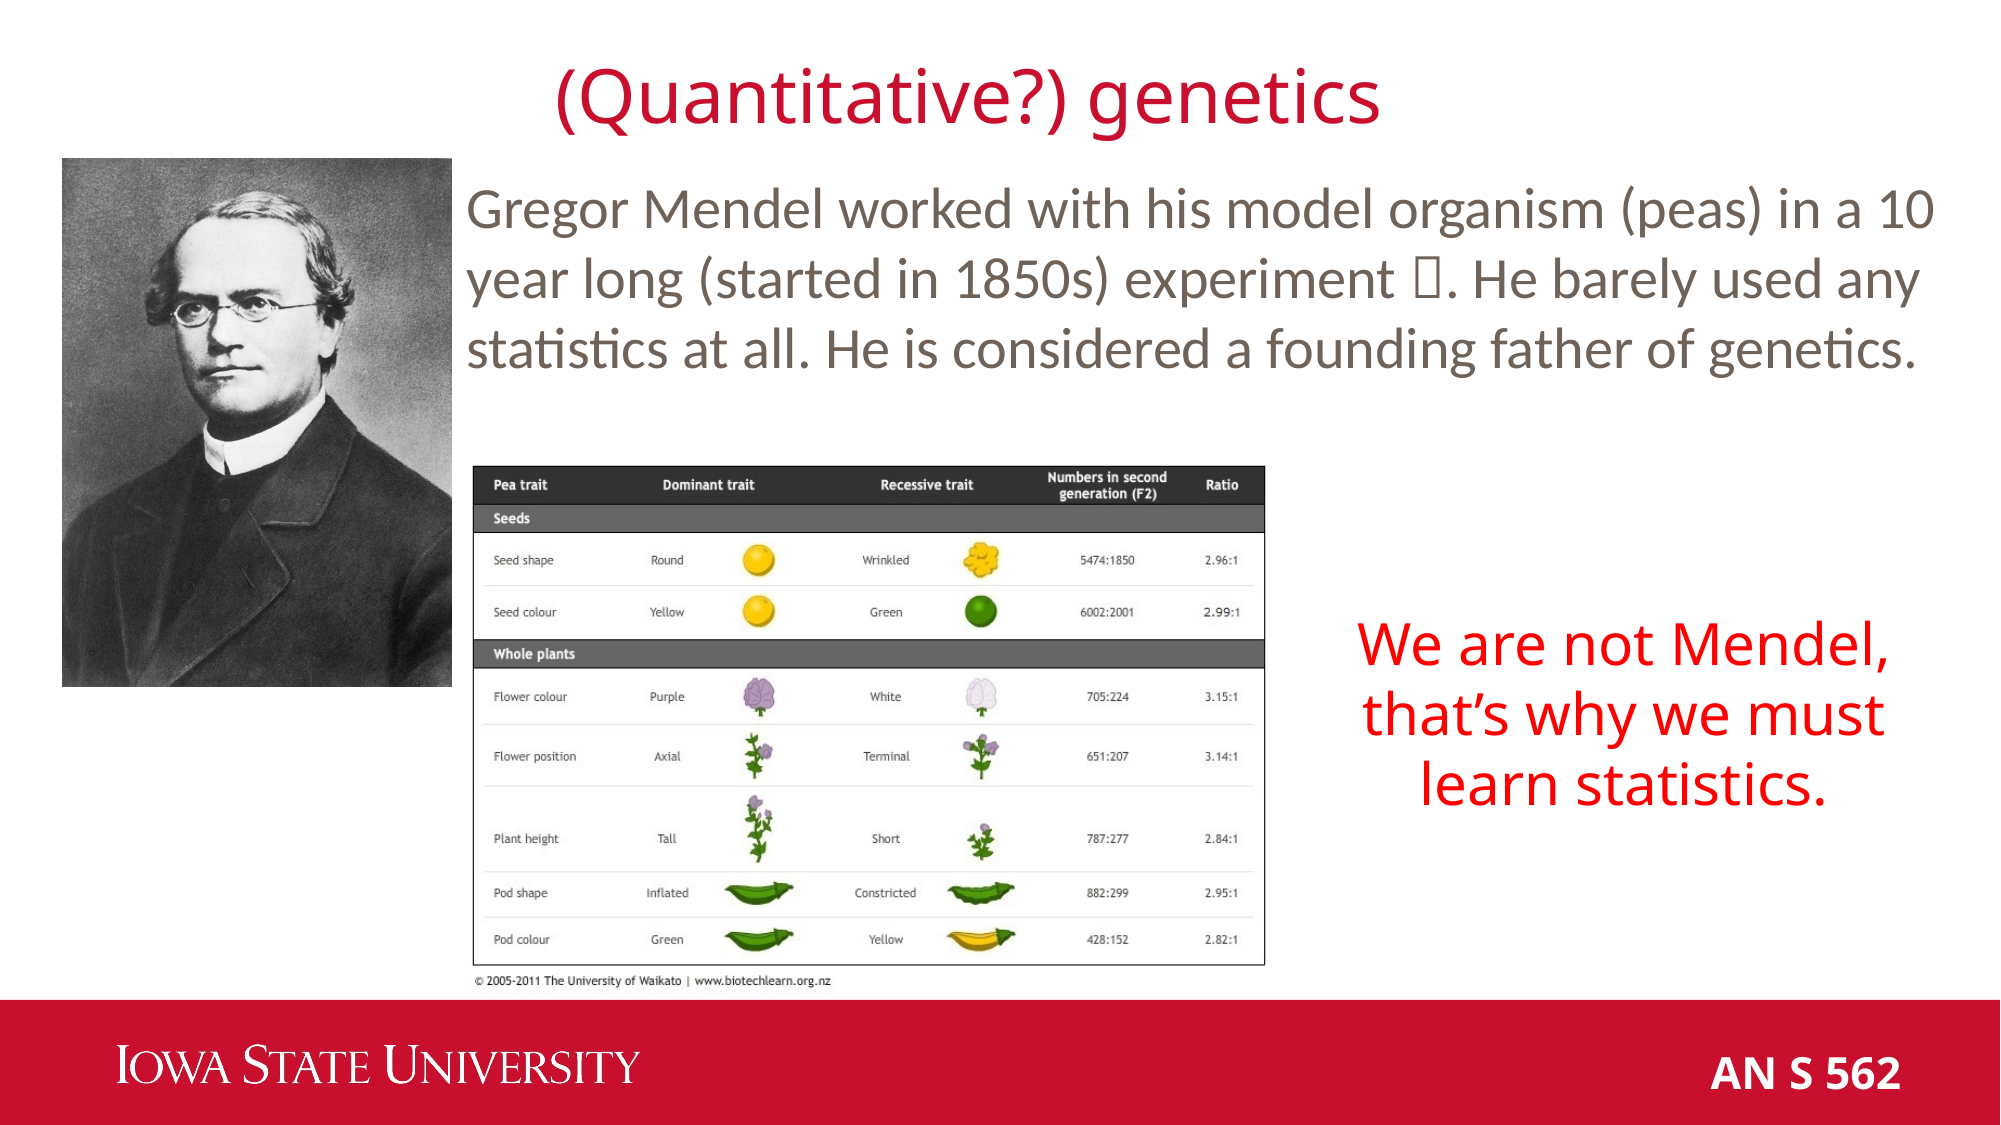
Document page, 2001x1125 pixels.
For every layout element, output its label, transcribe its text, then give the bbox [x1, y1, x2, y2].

picture [62, 158, 452, 687]
list AN S 562 [1383, 1037, 1917, 1101]
list Gregor Mendel worked with his model organism (peas) in a 10 year long (started in 1850s) experiment . He barely used any statistics at all. He is considered a founding father of genetics. [454, 162, 1952, 451]
text_box We are not Mendel, that’s why we must learn statistics. [1286, 600, 1962, 825]
picture [116, 1044, 641, 1088]
title (Quantitative?) genetics [87, 24, 1851, 162]
picture [462, 454, 1276, 997]
